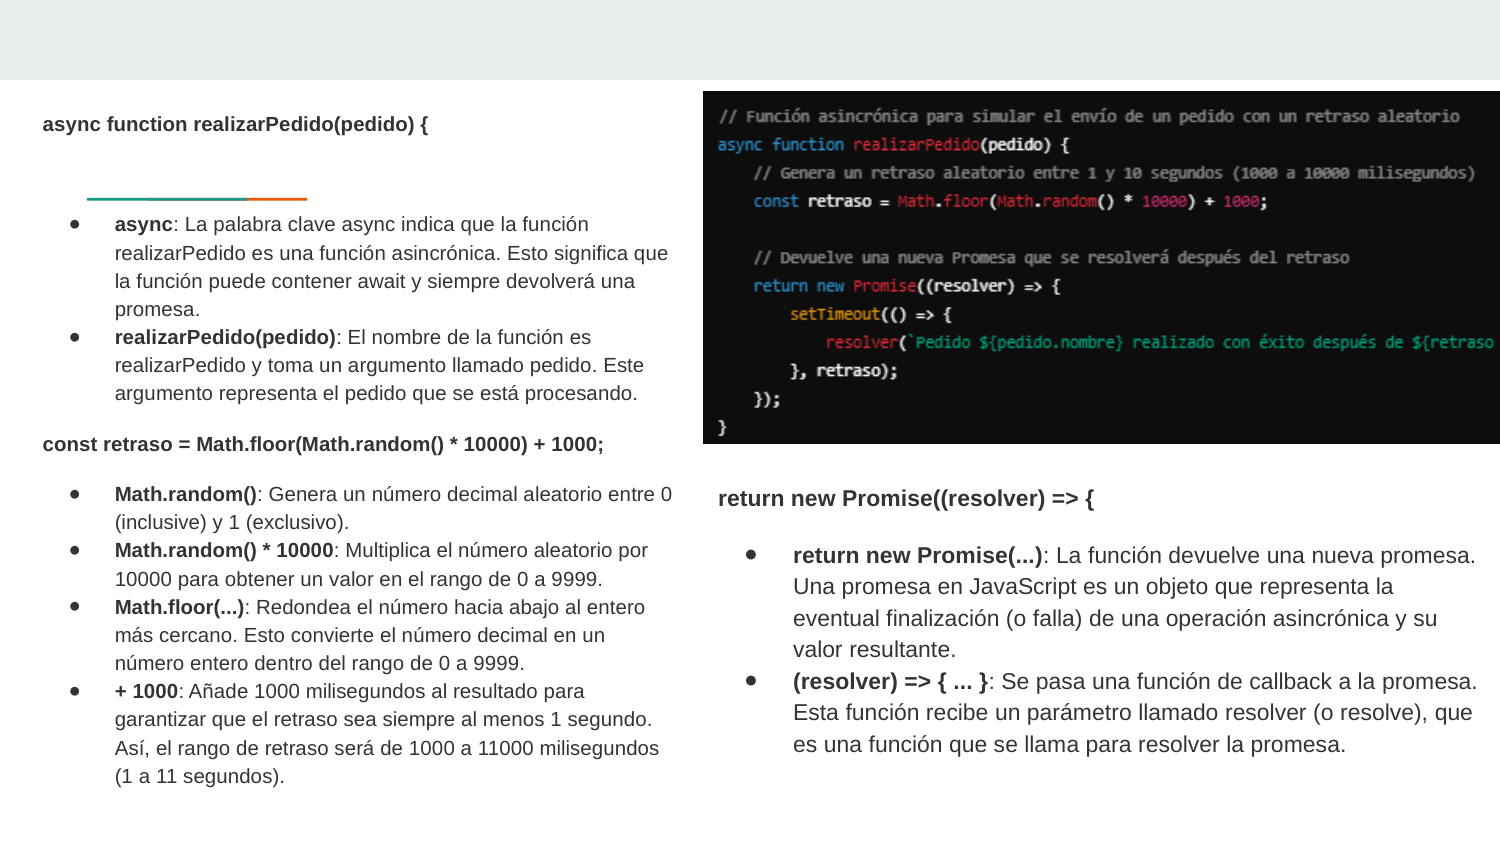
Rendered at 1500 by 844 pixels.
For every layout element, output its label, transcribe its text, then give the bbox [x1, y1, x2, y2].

picture [702, 91, 1500, 444]
text_box return new Promise((resolver) => { return new Promise(...): La función devuelve una nueva promesa. Una promesa en JavaScript es un objeto que representa la eventual finalización (o falla) de una operación asincrónica y su valor resultante. (resolver) => { ... }: Se pasa una función de callback a la promesa. Esta función recibe un parámetro llamado resolver (o resolve), que es una función que se llama para resolver la promesa. [703, 464, 1500, 772]
list async function realizarPedido(pedido) { async: La palabra clave async indica que la función realizarPedido es una función asincrónica. Esto significa que la función puede contener await y siempre devolverá una promesa. realizarPedido(pedido): El nombre de la función es realizarPedido y toma un argumento llamado pedido. Este argumento representa el pedido que se está procesando. const retraso = Math.floor(Math.random() * 10000) + 1000; Math.random(): Genera un número decimal aleatorio entre 0 (inclusive) y 1 (exclusivo). Math.random() * 10000: Multiplica el número aleatorio por 10000 para obtener un valor en el rango de 0 a 9999. Math.floor(...): Redondea el número hacia abajo al entero más cercano. Esto convierte el número decimal en un número entero dentro del rango de 0 a 9999. + 1000: Añade 1000 milisegundos al resultado para garantizar que el retraso sea siempre al menos 1 segundo. Así, el rango de retraso será de 1000 a 11000 milisegundos (1 a 11 segundos). [27, 92, 692, 806]
